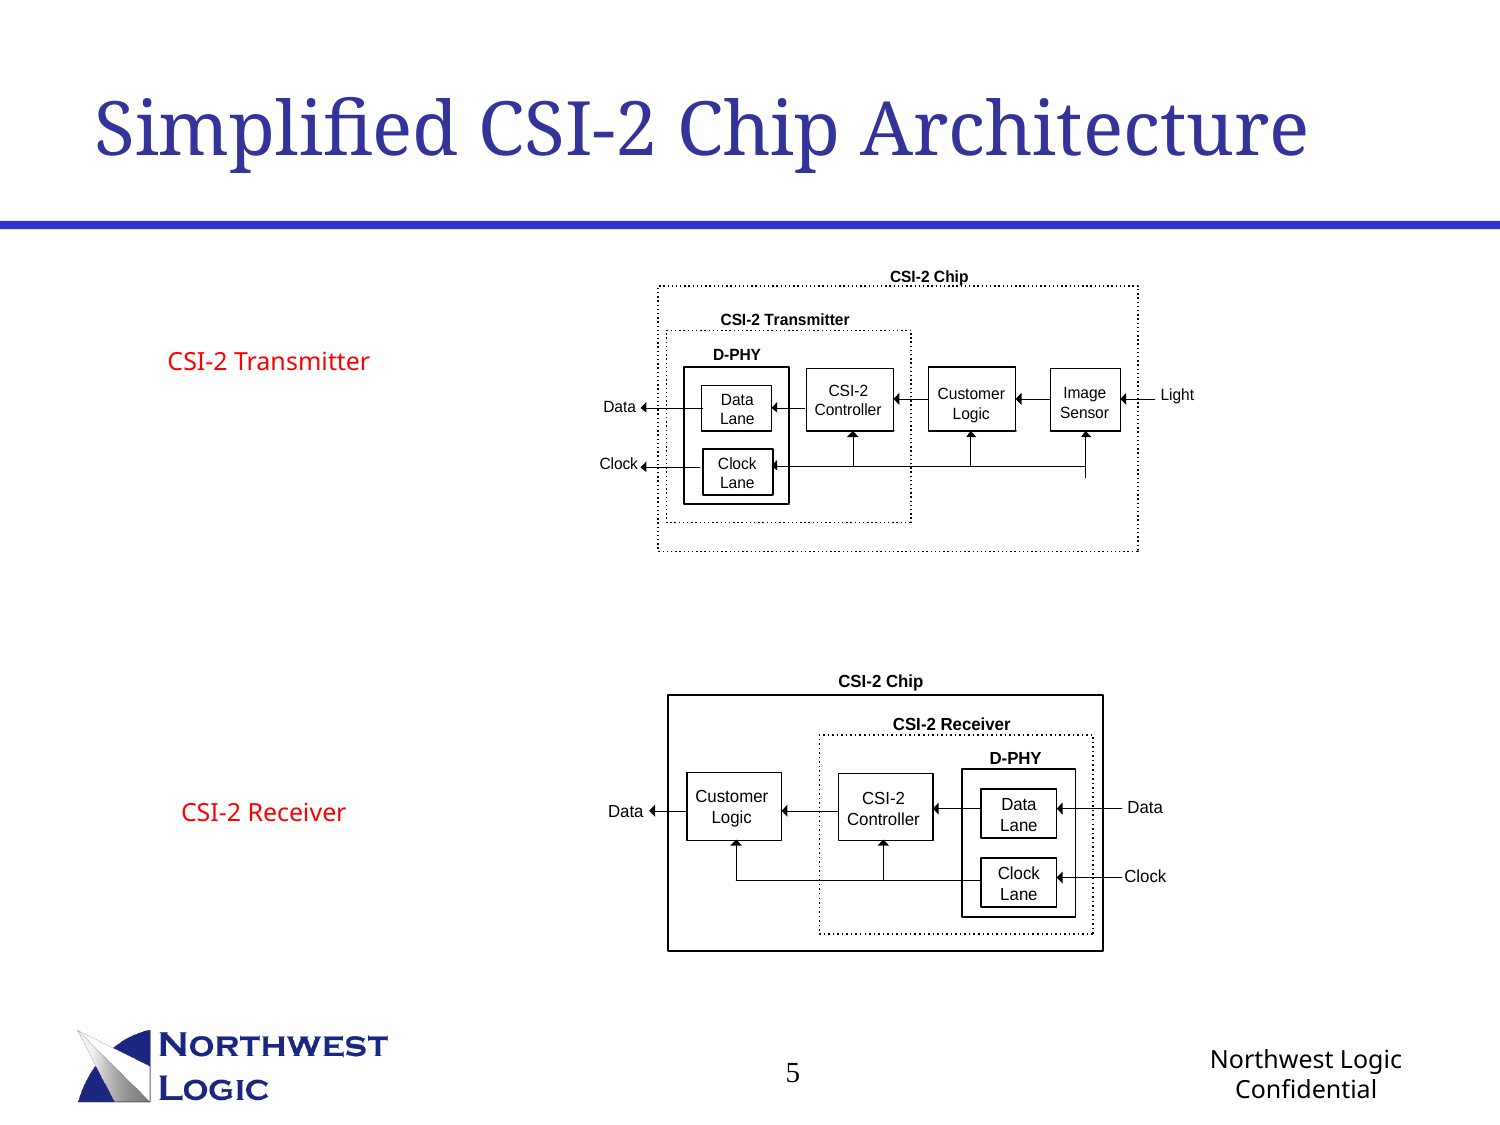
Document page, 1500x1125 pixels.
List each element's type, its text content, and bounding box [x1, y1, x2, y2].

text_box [576, 255, 1221, 588]
text_box CSI-2 Receiver [166, 789, 362, 835]
slide_number 5 [746, 1045, 816, 1098]
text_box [570, 646, 1192, 1005]
text_box CSI-2 Transmitter [152, 338, 386, 383]
title Simplified CSI-2 Chip Architecture [79, 33, 1444, 217]
picture [77, 1024, 388, 1109]
